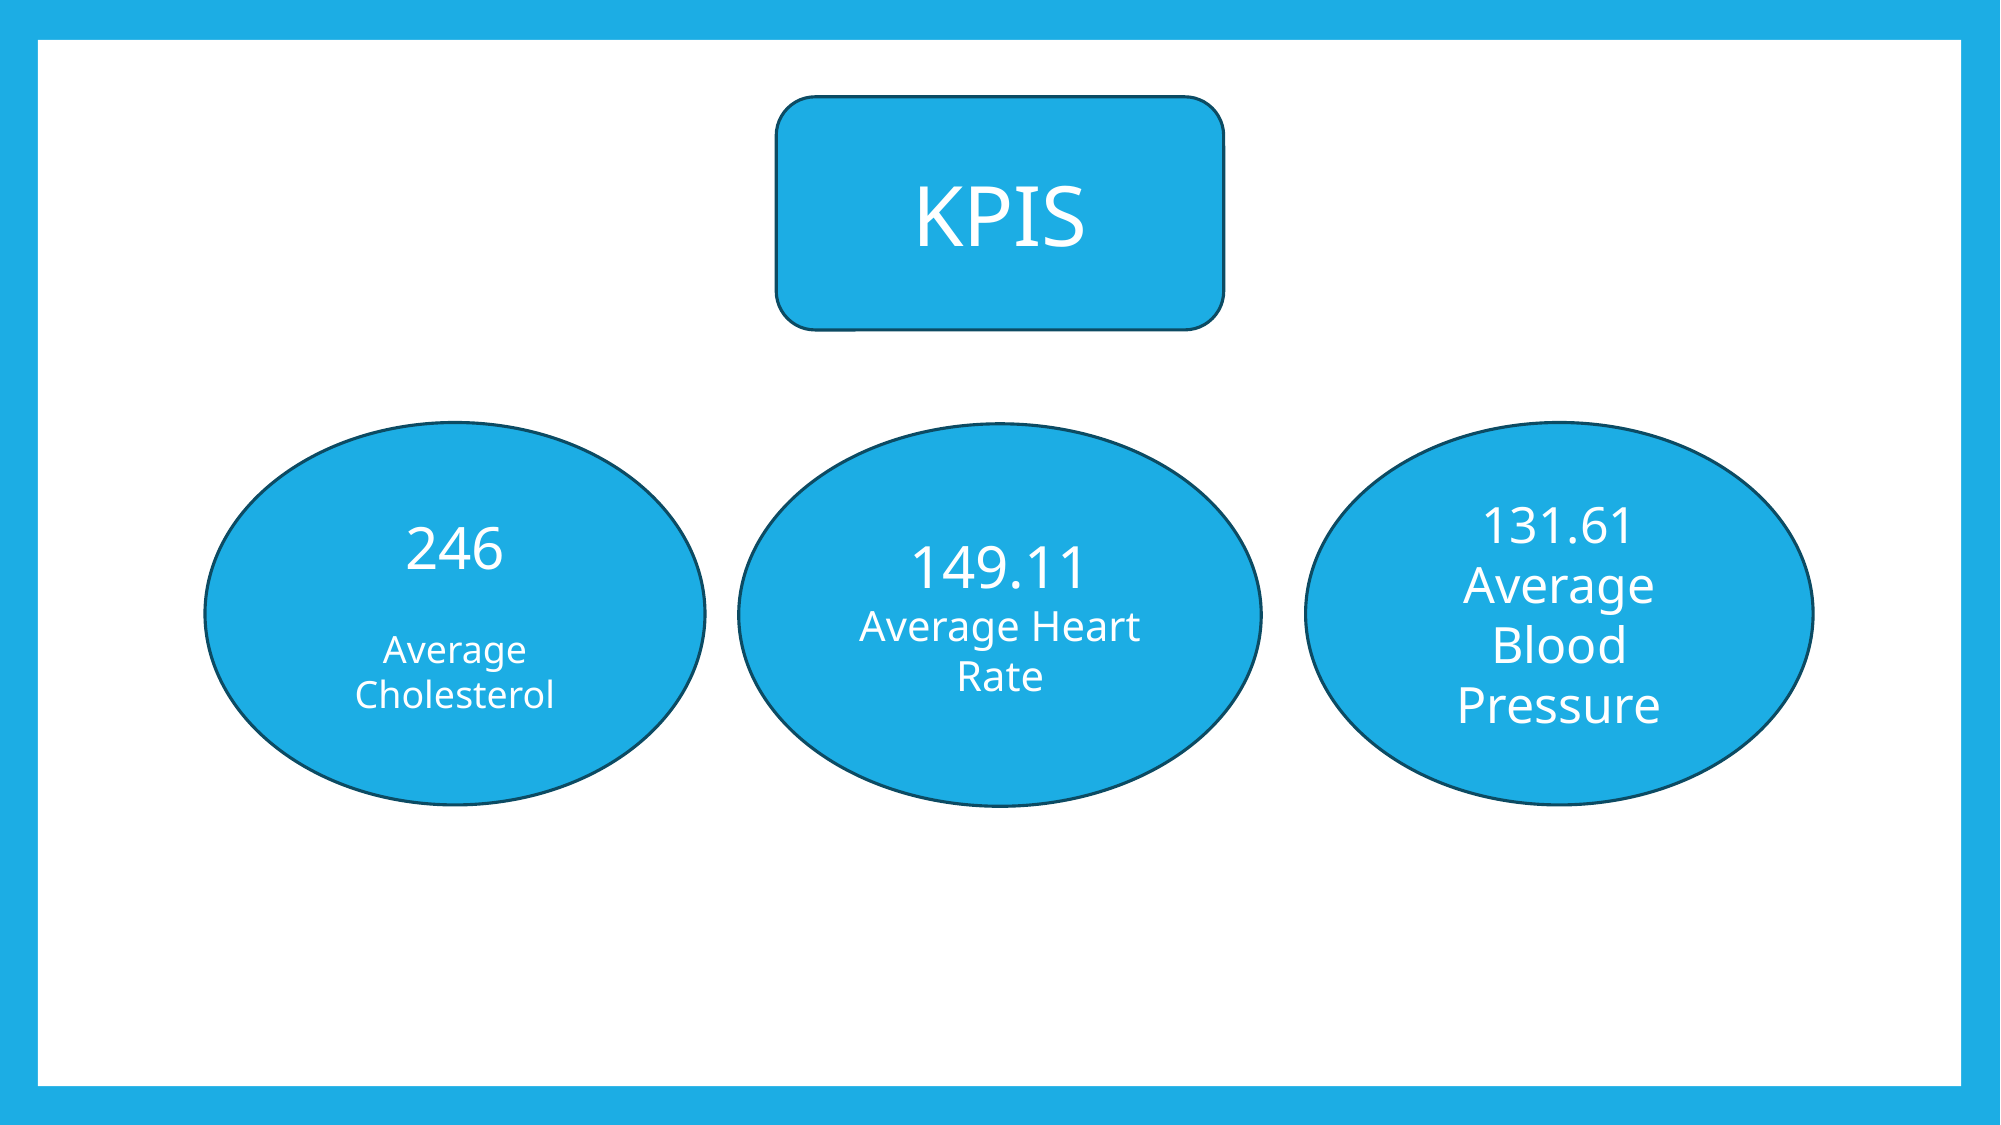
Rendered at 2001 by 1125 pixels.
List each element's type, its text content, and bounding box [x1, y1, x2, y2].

text_box 149.11 Average Heart Rate [737, 422, 1263, 808]
text_box KPIS [774, 95, 1226, 332]
text_box 131.61 Average Blood Pressure [1304, 420, 1815, 807]
text_box 246 Average Cholesterol [203, 420, 707, 807]
